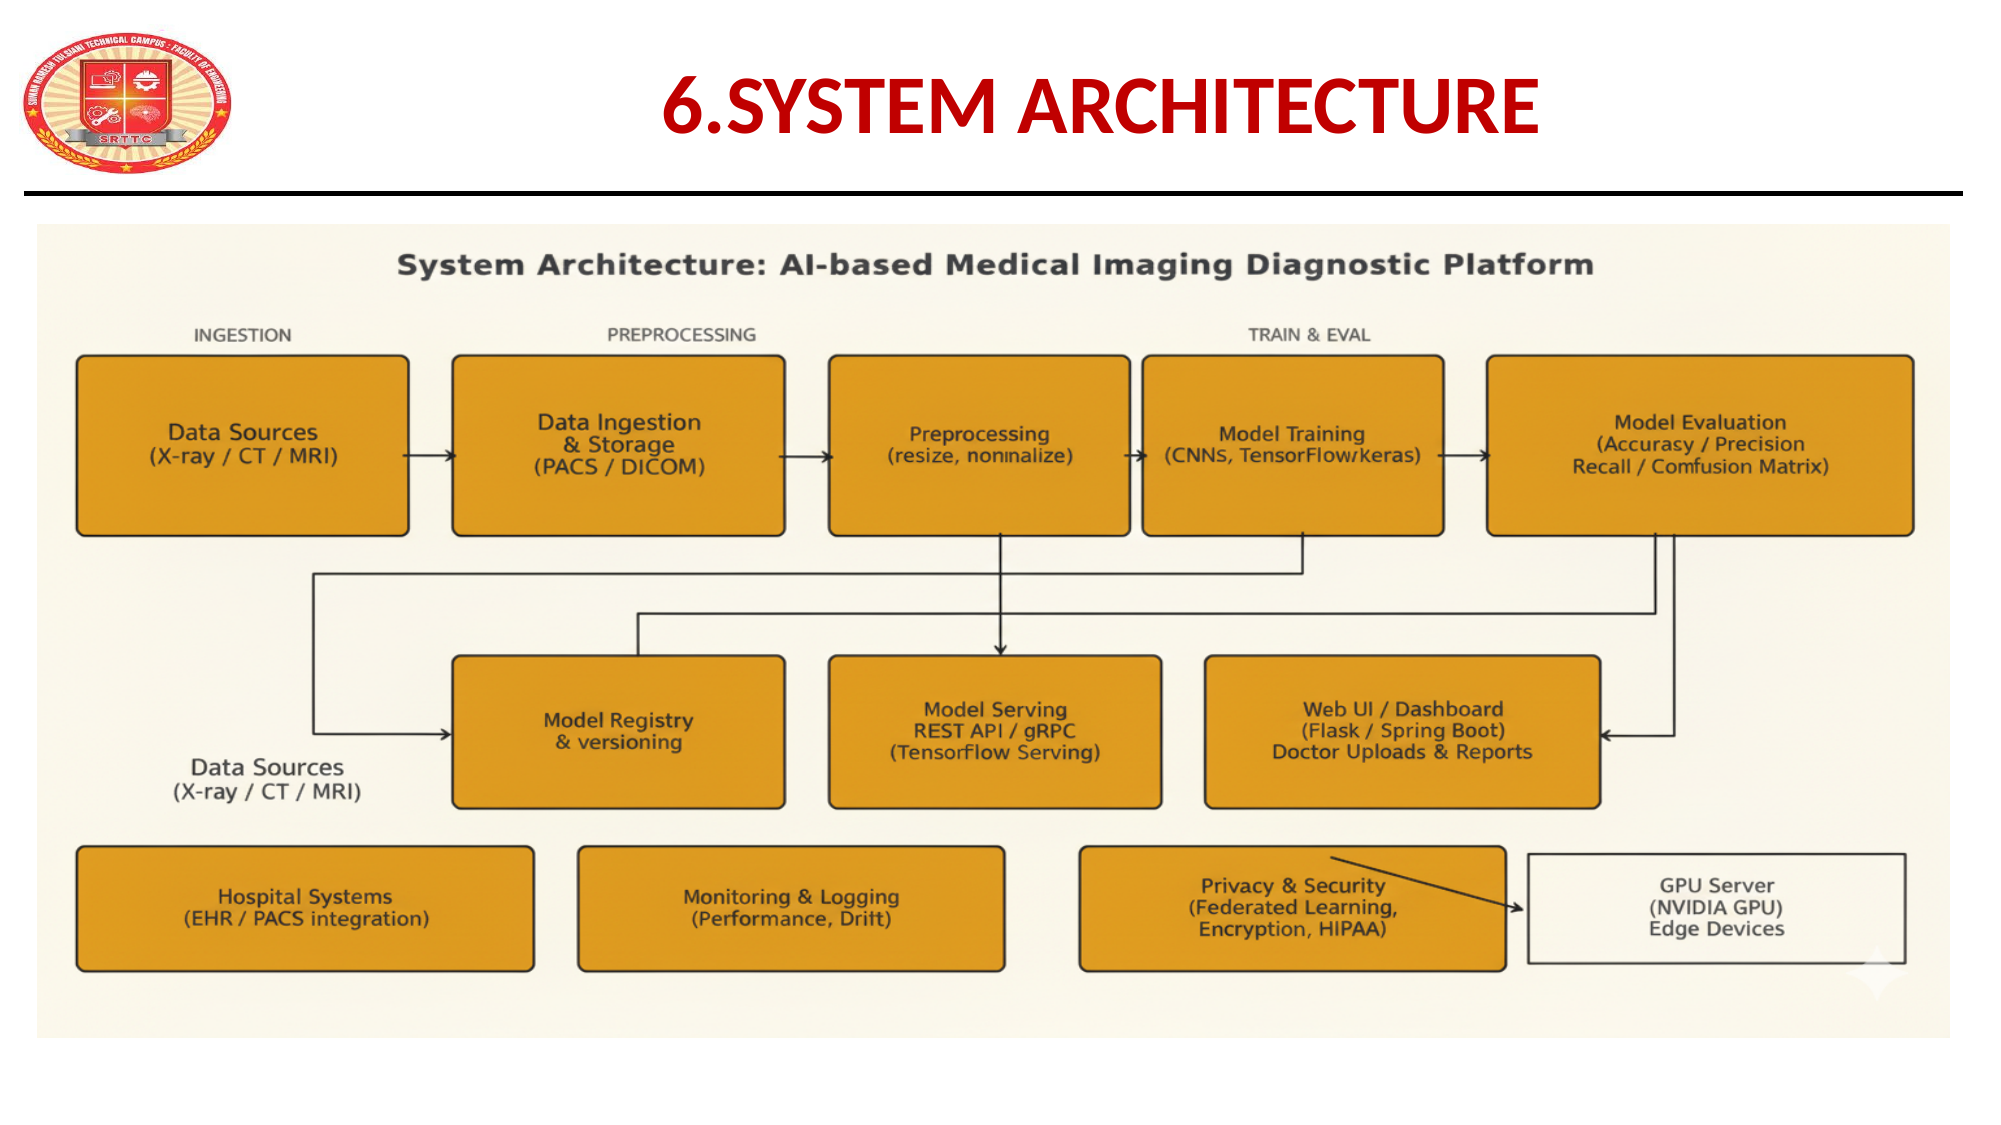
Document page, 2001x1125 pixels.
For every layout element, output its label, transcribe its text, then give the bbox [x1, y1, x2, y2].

title 6.SYSTEM ARCHITECTURE [237, 50, 1966, 151]
picture [37, 224, 1951, 1038]
picture [18, 24, 232, 176]
